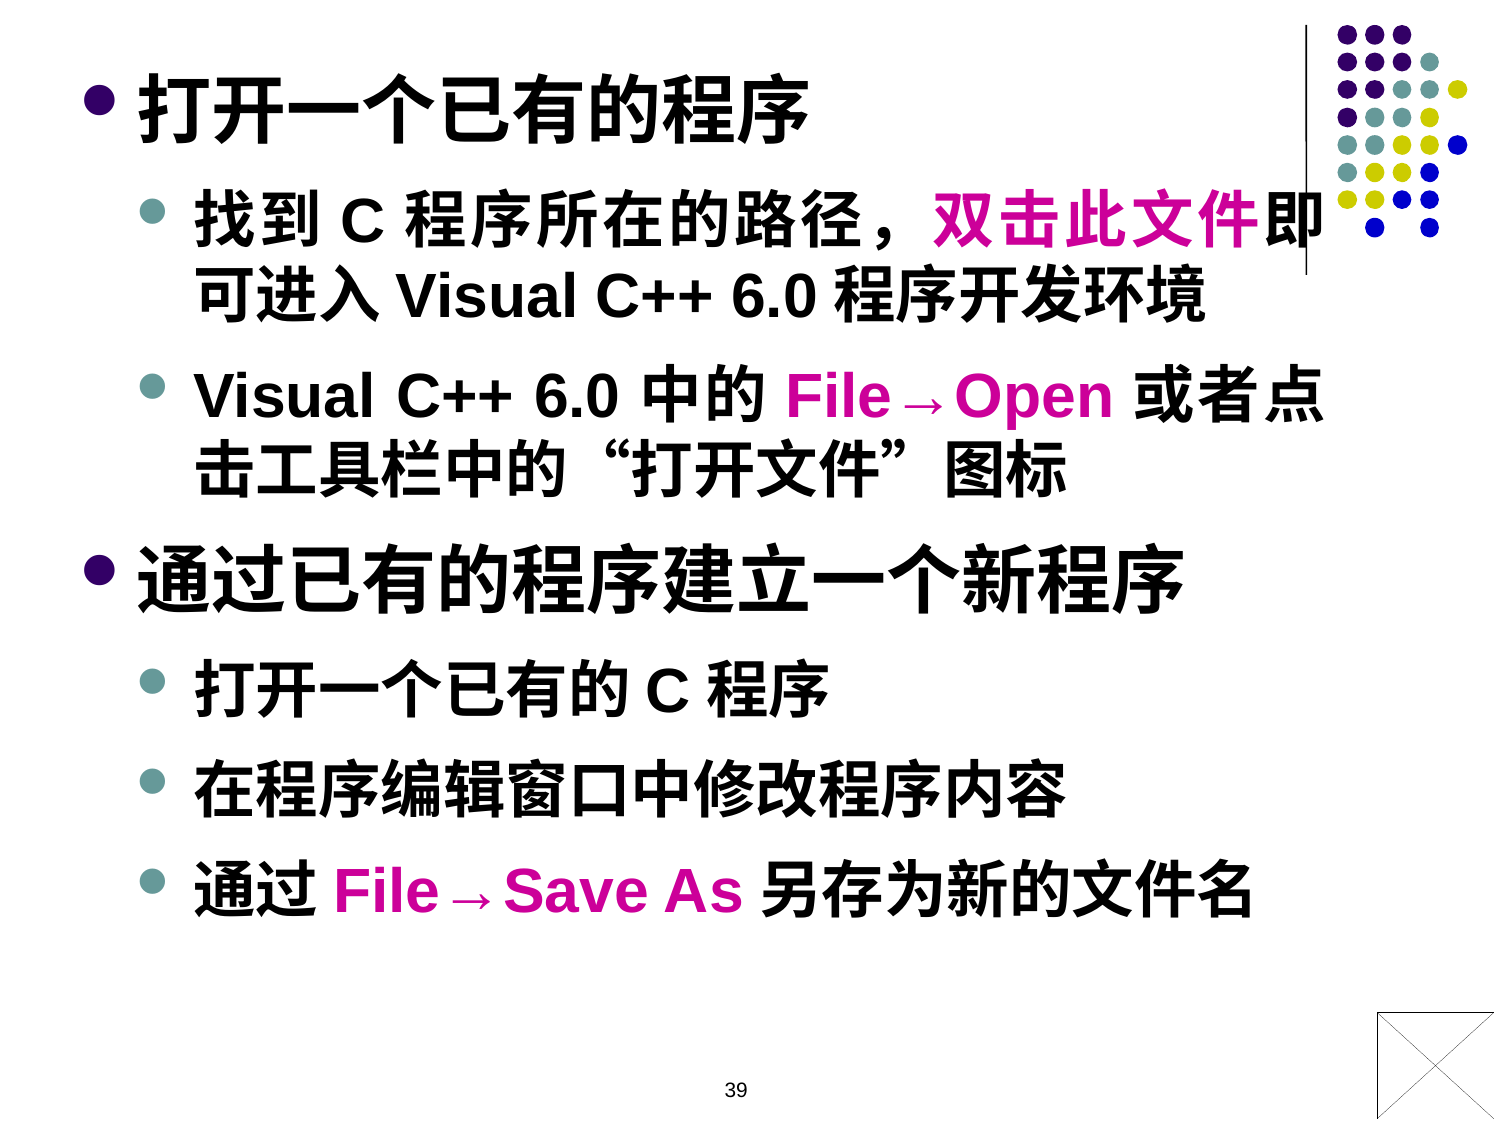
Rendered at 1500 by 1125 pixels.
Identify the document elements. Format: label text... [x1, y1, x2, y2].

list 打开一个已有的程序 找到C程序所在的路径，双击此文件即可进入Visual C++ 6.0程序开发环境 Visual C++ 6.0中的File→Open或者点击工具栏中的“打开文件”图标 通过已有的程序建立一个新程序 打开一个已有的C程序 在程序编辑窗口中修改程序内容 通过File→Save As另存为新的文件名 [64, 54, 1341, 1036]
text_box 39 [560, 1068, 911, 1125]
